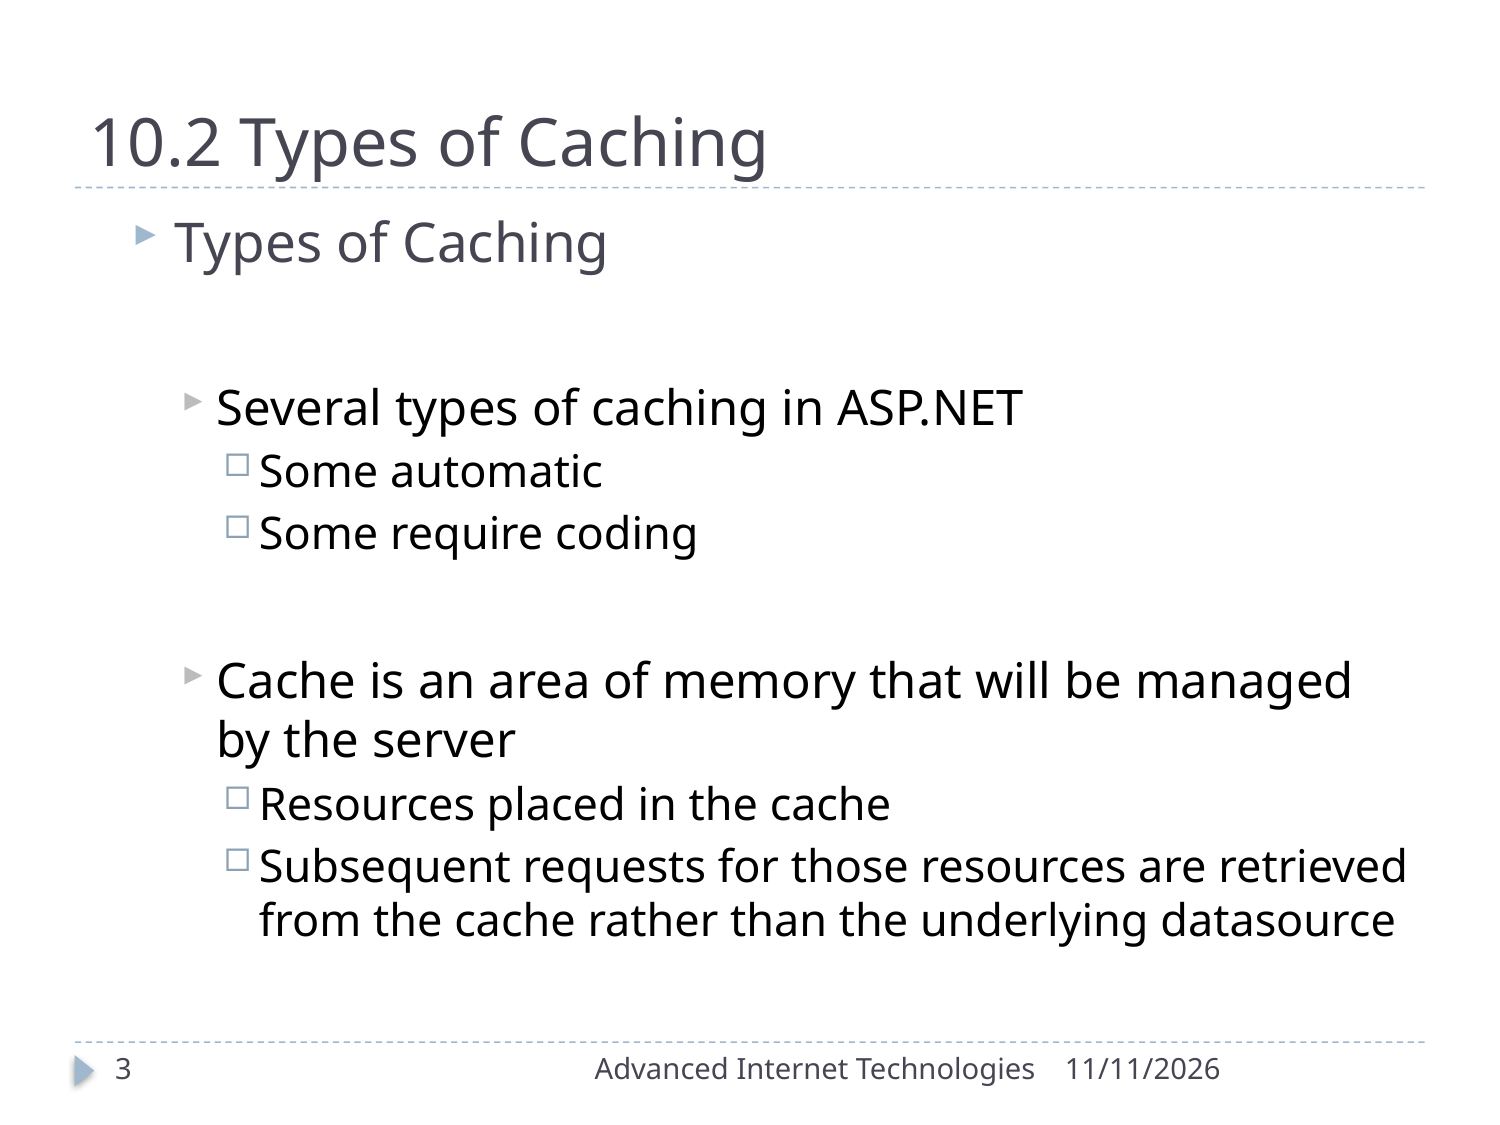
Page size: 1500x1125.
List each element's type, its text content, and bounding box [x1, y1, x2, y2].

slide_number 3 [100, 1042, 426, 1103]
title 10.2 Types of Caching [75, 24, 1425, 188]
footer Advanced Internet Technologies [475, 1042, 1051, 1103]
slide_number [1051, 1042, 1426, 1103]
list Types of Caching Several types of caching in ASP.NET Some automatic Some require coding Cache is an area of memory that will be managed by the server Resources placed in the cache Subsequent requests for those resources are retrieved from the cache rather than the underlying datasource [75, 200, 1425, 1010]
